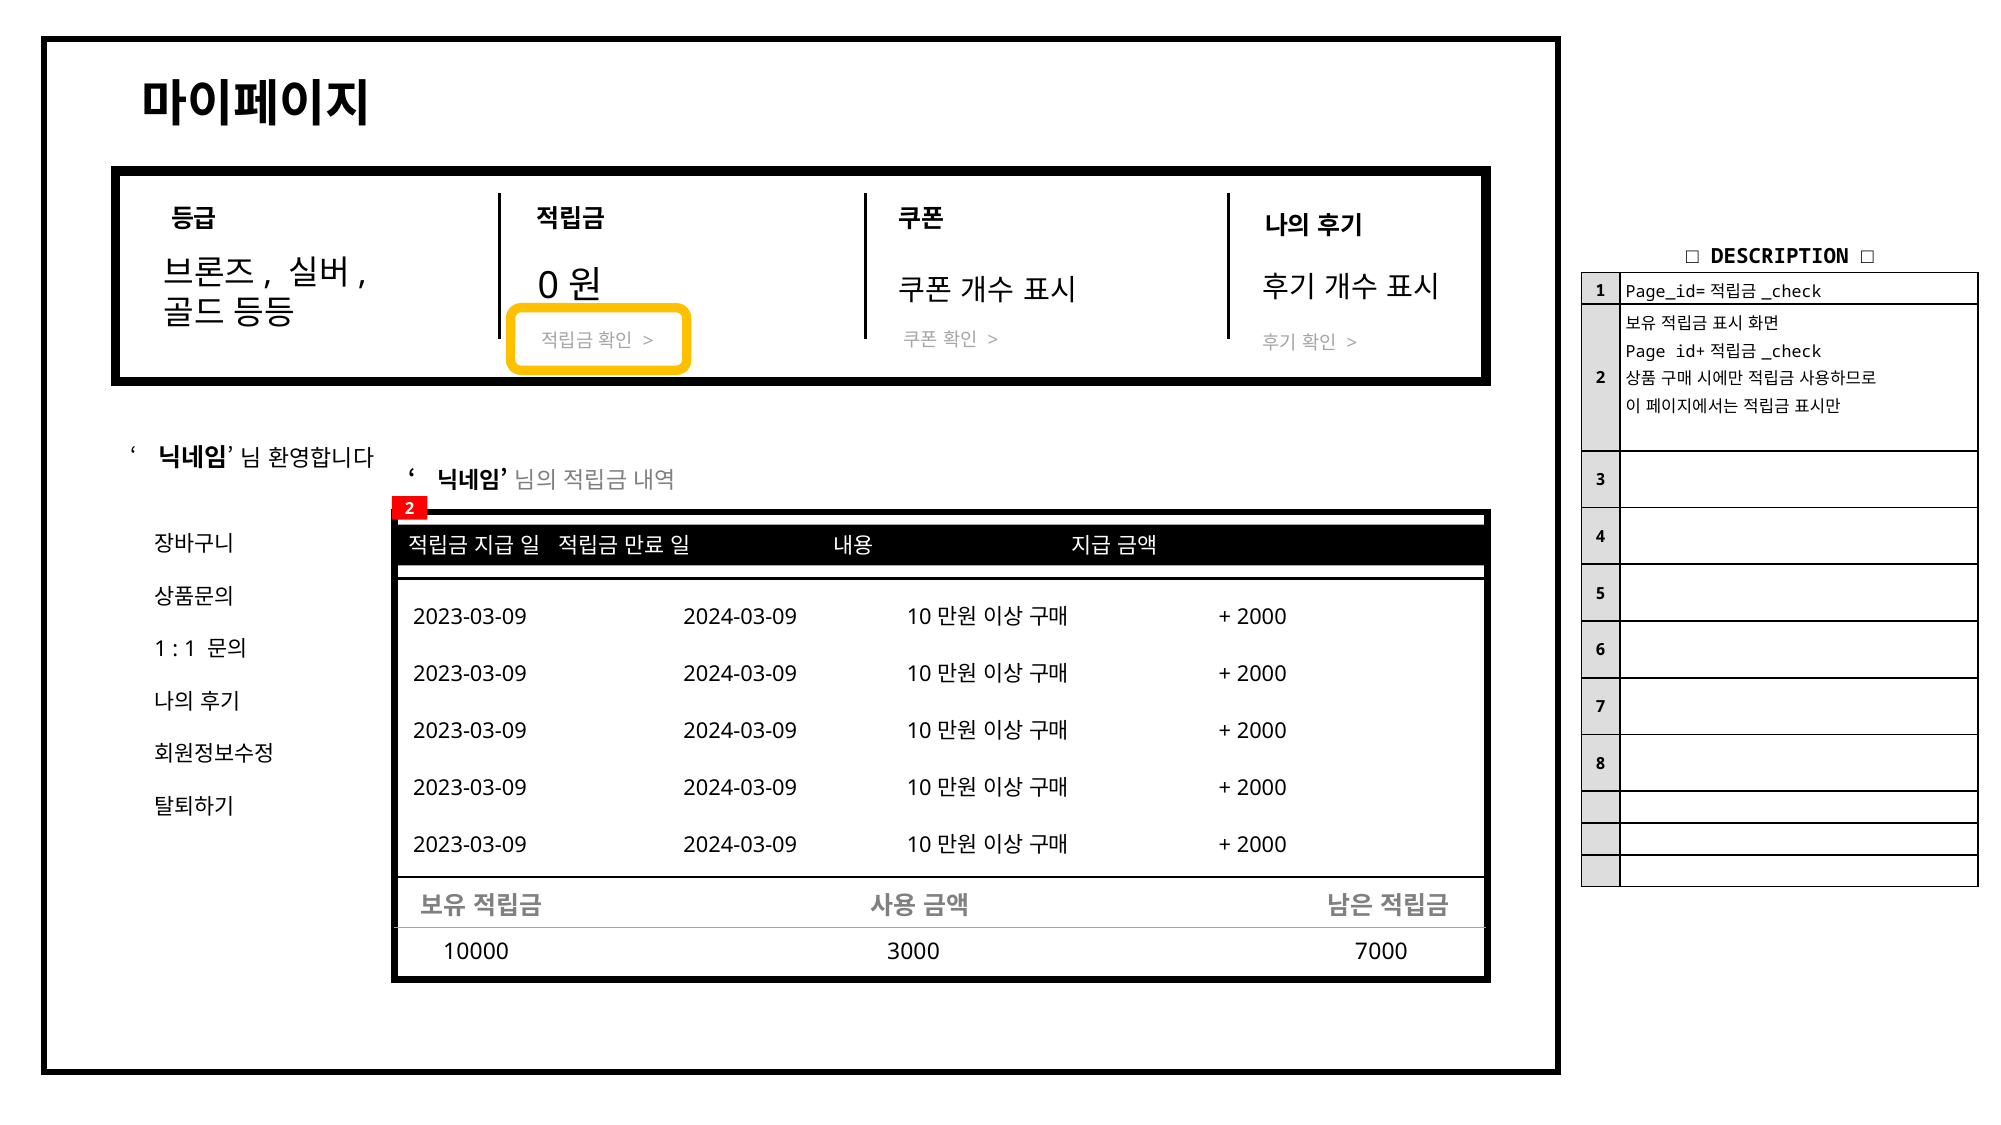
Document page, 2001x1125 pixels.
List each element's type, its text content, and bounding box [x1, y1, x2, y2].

text_box 2023-03-09 2024-03-09 10만원 이상 구매 + 2000 [398, 766, 1477, 808]
text_box [115, 170, 1487, 383]
table_cell [1621, 735, 1977, 790]
text_box ‘닉네임’ 님 환영합니다 [115, 433, 399, 479]
text_box 2 [391, 496, 428, 520]
table_cell [1621, 824, 1977, 854]
table_cell [1621, 792, 1977, 822]
text_box ‘닉네임’ 님의 적립금 내역 [393, 458, 694, 501]
table_cell 5 [1582, 565, 1619, 620]
table_cell [1582, 824, 1619, 854]
table_cell [1621, 679, 1977, 734]
text_box [394, 511, 1489, 981]
table_cell [1621, 565, 1977, 620]
table_cell Page_id=적립금_check [1621, 273, 1977, 303]
text_box 나의 후기 [1250, 201, 1462, 247]
text_box 2023-03-09 2024-03-09 10만원 이상 구매 + 2000 [398, 709, 1477, 751]
table_cell [1582, 792, 1619, 822]
table_cell 4 [1582, 508, 1619, 563]
text_box 후기 개수 표시 [1247, 260, 1509, 311]
table_cell [1582, 856, 1619, 886]
table_cell [1621, 622, 1977, 677]
text_box 장바구니 상품문의 1 : 1 문의 나의 후기 회원정보수정 탈퇴하기 [139, 522, 290, 826]
table_cell 6 [1582, 622, 1619, 677]
text_box 2023-03-09 2024-03-09 10만원 이상 구매 + 2000 [398, 823, 1477, 865]
table_cell 3 [1582, 452, 1619, 507]
table_header □ DESCRIPTION □ [1582, 236, 1978, 272]
text_box 2023-03-09 2024-03-09 10만원 이상 구매 + 2000 [398, 595, 1477, 637]
text_box [509, 306, 688, 372]
text_box 브론즈, 실버,골드 등등 [149, 243, 377, 339]
table_cell [1621, 452, 1977, 507]
text_box 적립금 [522, 194, 733, 240]
table_cell 2 [1582, 305, 1619, 450]
text_box 쿠폰 확인 > [888, 320, 1014, 358]
text_box [43, 38, 1559, 1073]
text_box 0원 [522, 253, 734, 314]
text_box 쿠폰 [884, 194, 1095, 240]
table_cell [1621, 856, 1977, 886]
text_box 적립금 지급 일 적립금 만료 일 내용 지급 금액 [393, 524, 1486, 566]
text_box 등급 [156, 194, 368, 240]
text_box 후기 확인 > [1247, 323, 1373, 361]
table_cell 7 [1582, 679, 1619, 734]
table_cell 보유 적립금 표시 화면 Page id+적립금_check 상품 구매 시에만 적립금 사용하므로 이 페이지에서는 적립금 표시만 [1621, 305, 1977, 450]
table_cell 8 [1582, 735, 1619, 790]
table_cell 1 [1582, 273, 1619, 303]
text_box 쿠폰 개수 표시 [883, 264, 1172, 314]
text_box 보유 적립금 사용 금액 남은 적립금 [406, 881, 1465, 927]
text_box 2023-03-09 2024-03-09 10만원 이상 구매 + 2000 [398, 652, 1477, 694]
text_box 10000 3000 7000 [398, 929, 1462, 972]
table_cell [1621, 508, 1977, 563]
